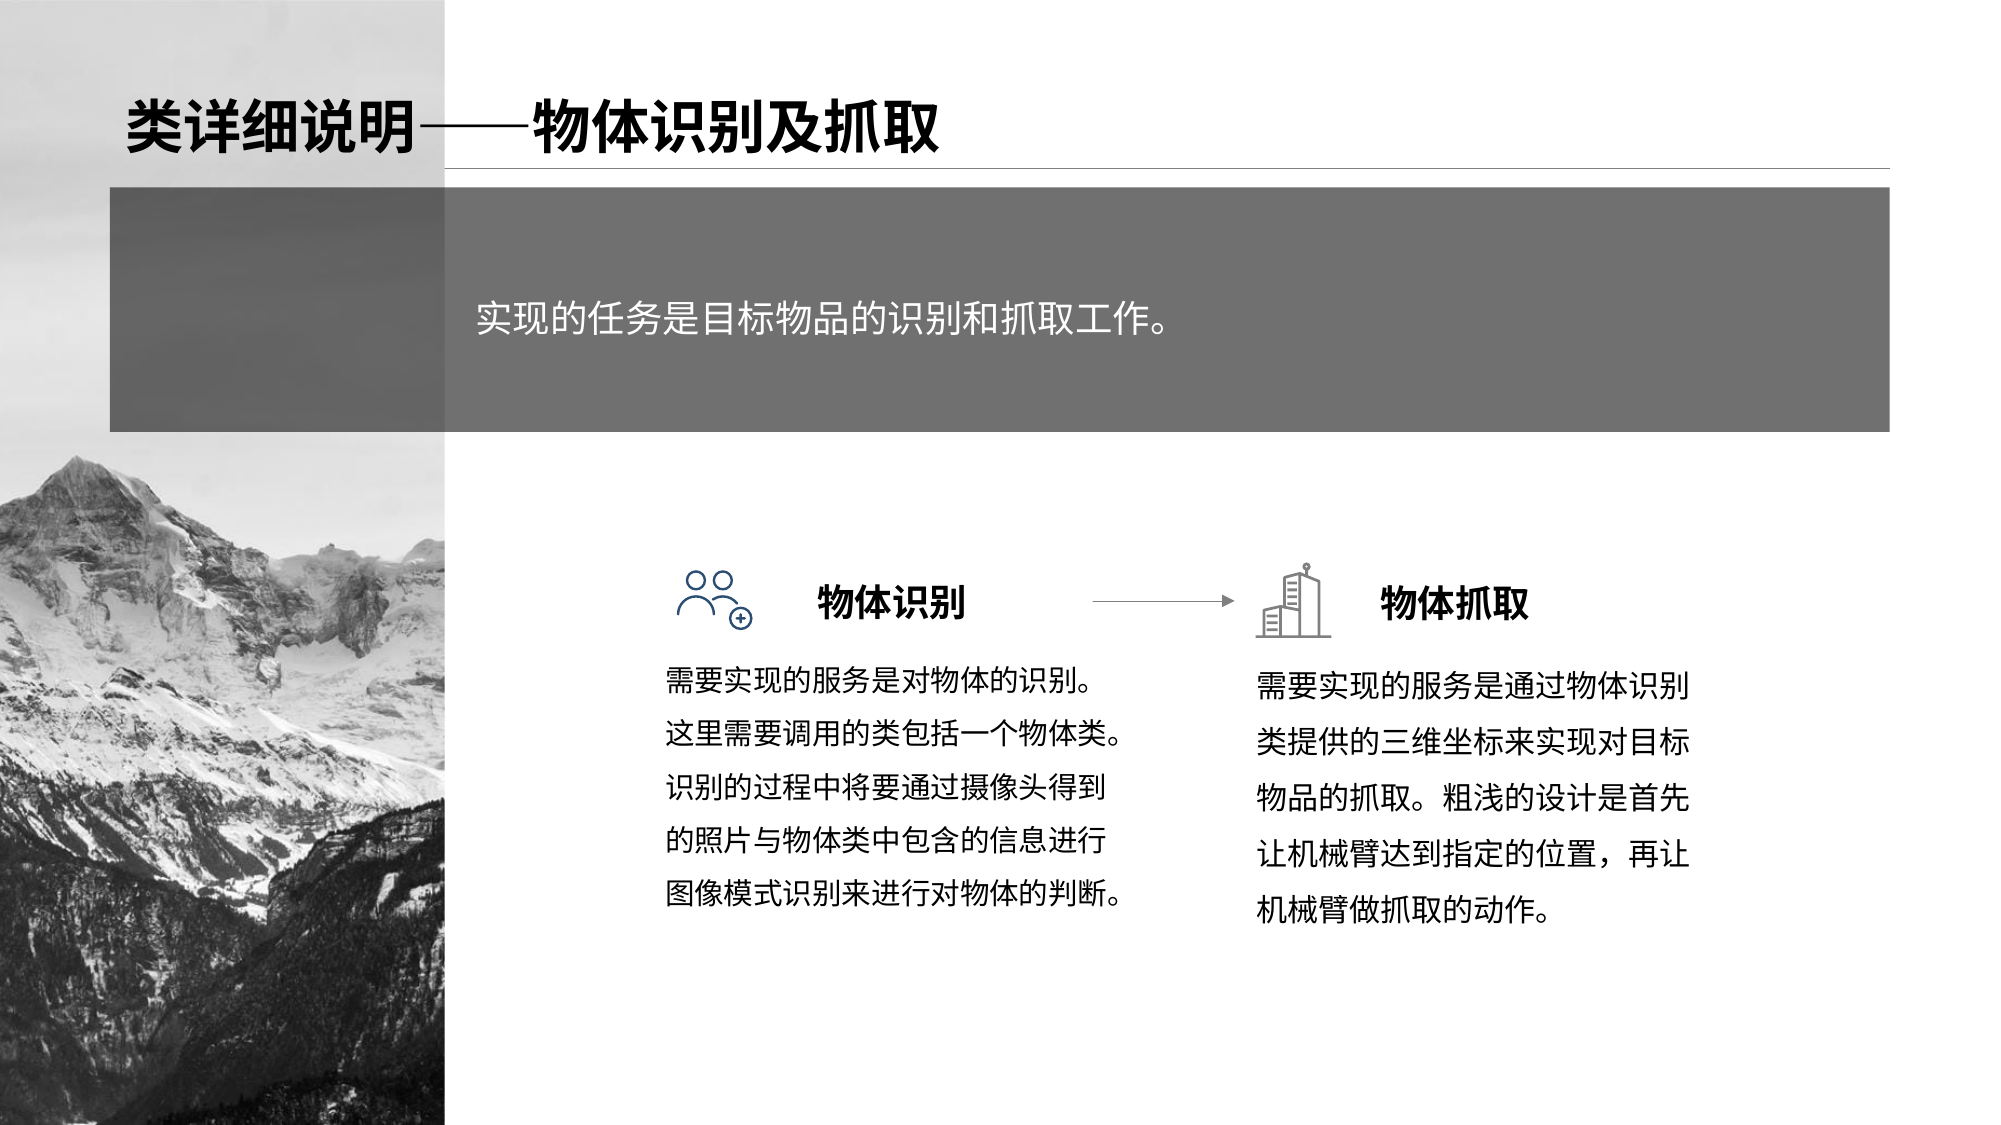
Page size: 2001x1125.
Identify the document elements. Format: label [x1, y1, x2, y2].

text_box [0, 0, 1904, 1125]
